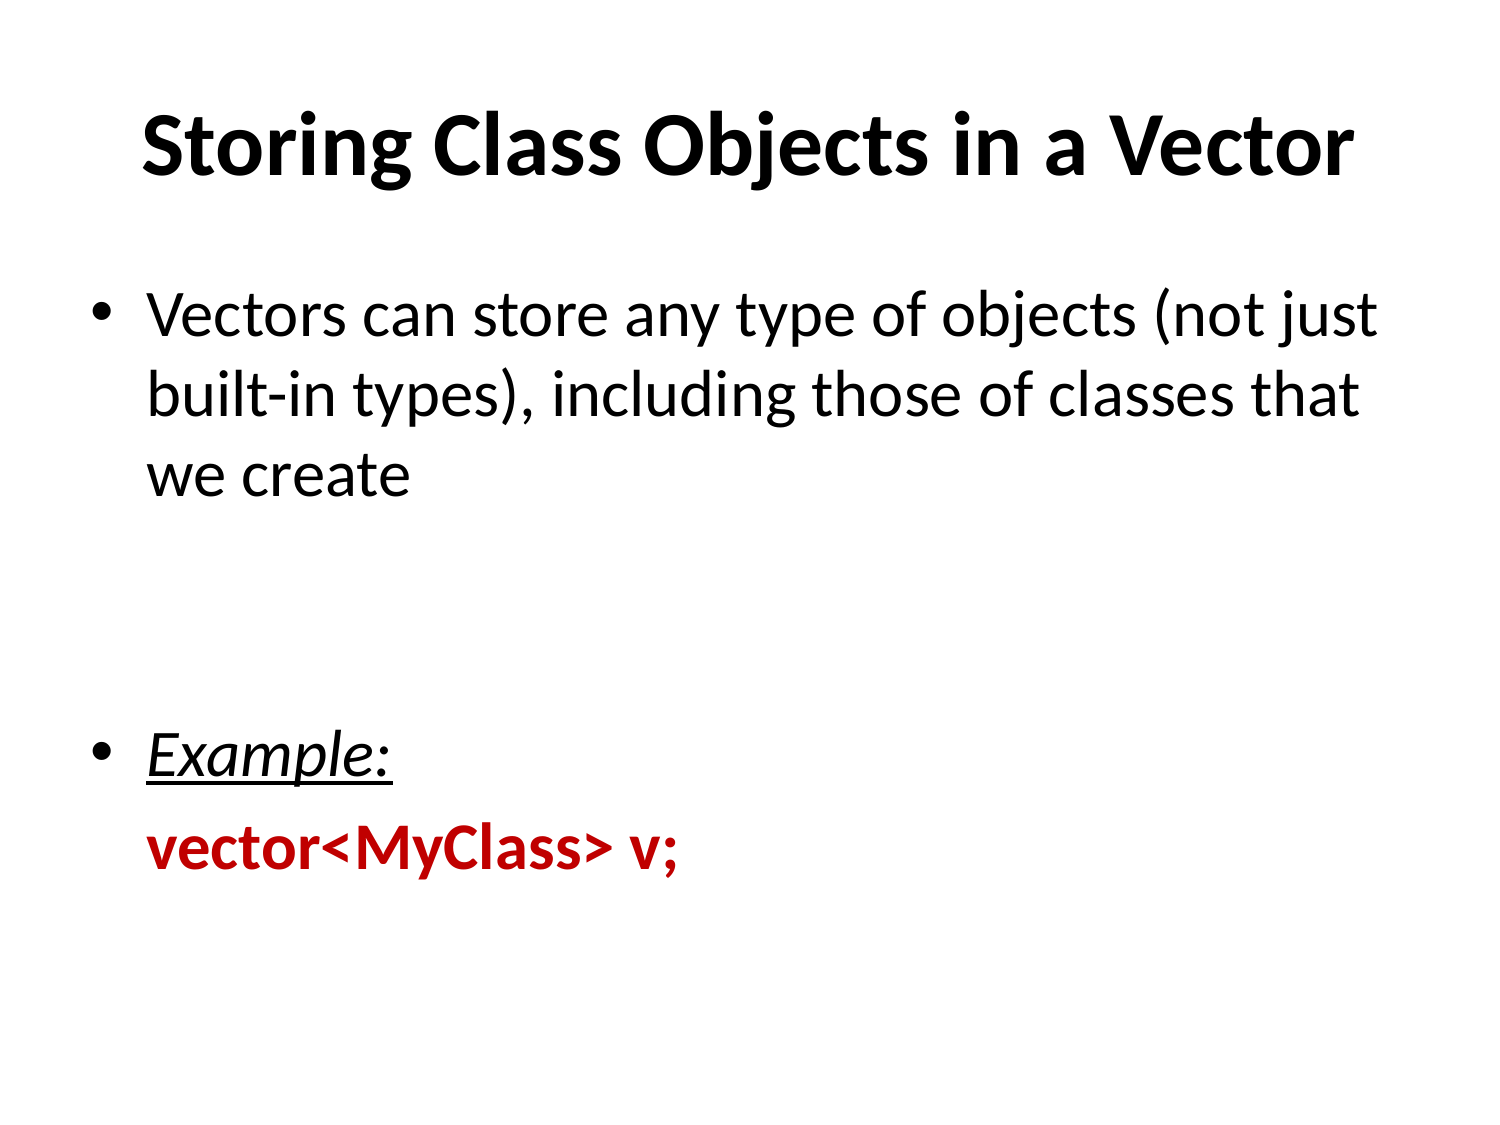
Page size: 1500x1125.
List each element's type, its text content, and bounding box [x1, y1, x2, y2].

list Vectors can store any type of objects (not just built-in types), including those of classes that we create Example: vector<MyClass> v; [75, 262, 1425, 1005]
title Storing Class Objects in a Vector [75, 45, 1425, 233]
